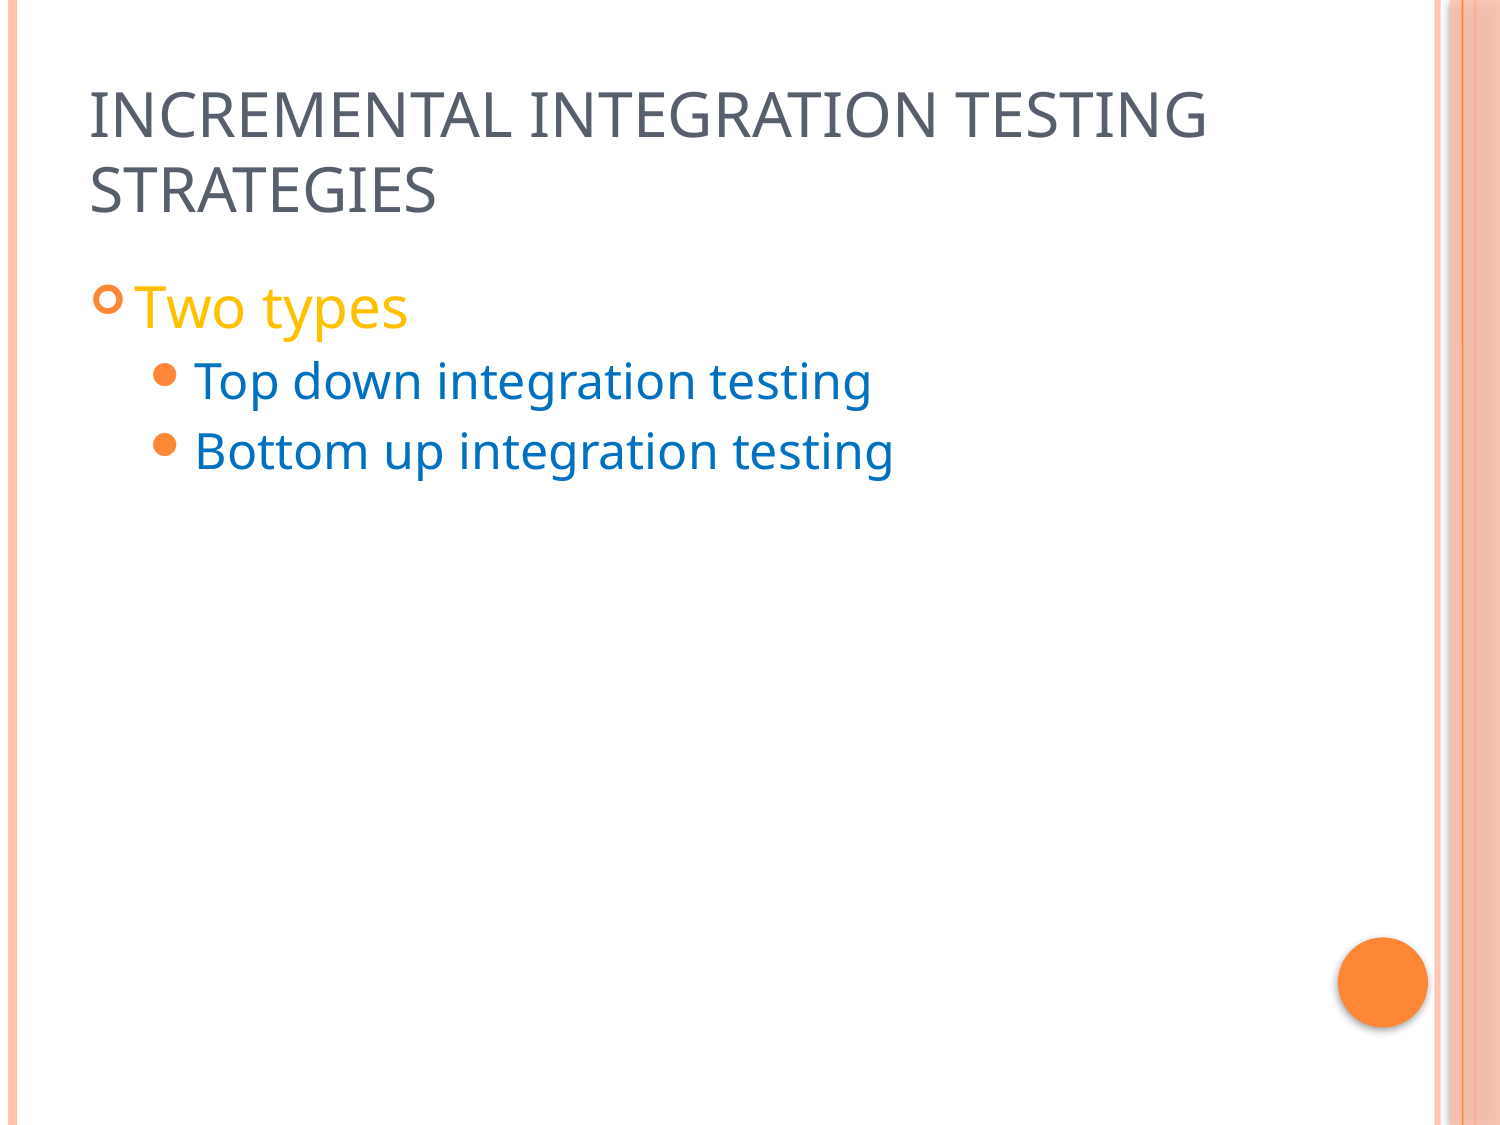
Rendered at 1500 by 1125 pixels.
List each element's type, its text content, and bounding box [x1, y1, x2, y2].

title Incremental integration testing strategies [75, 45, 1300, 233]
list Two types Top down integration testing Bottom up integration testing [75, 262, 1300, 1062]
